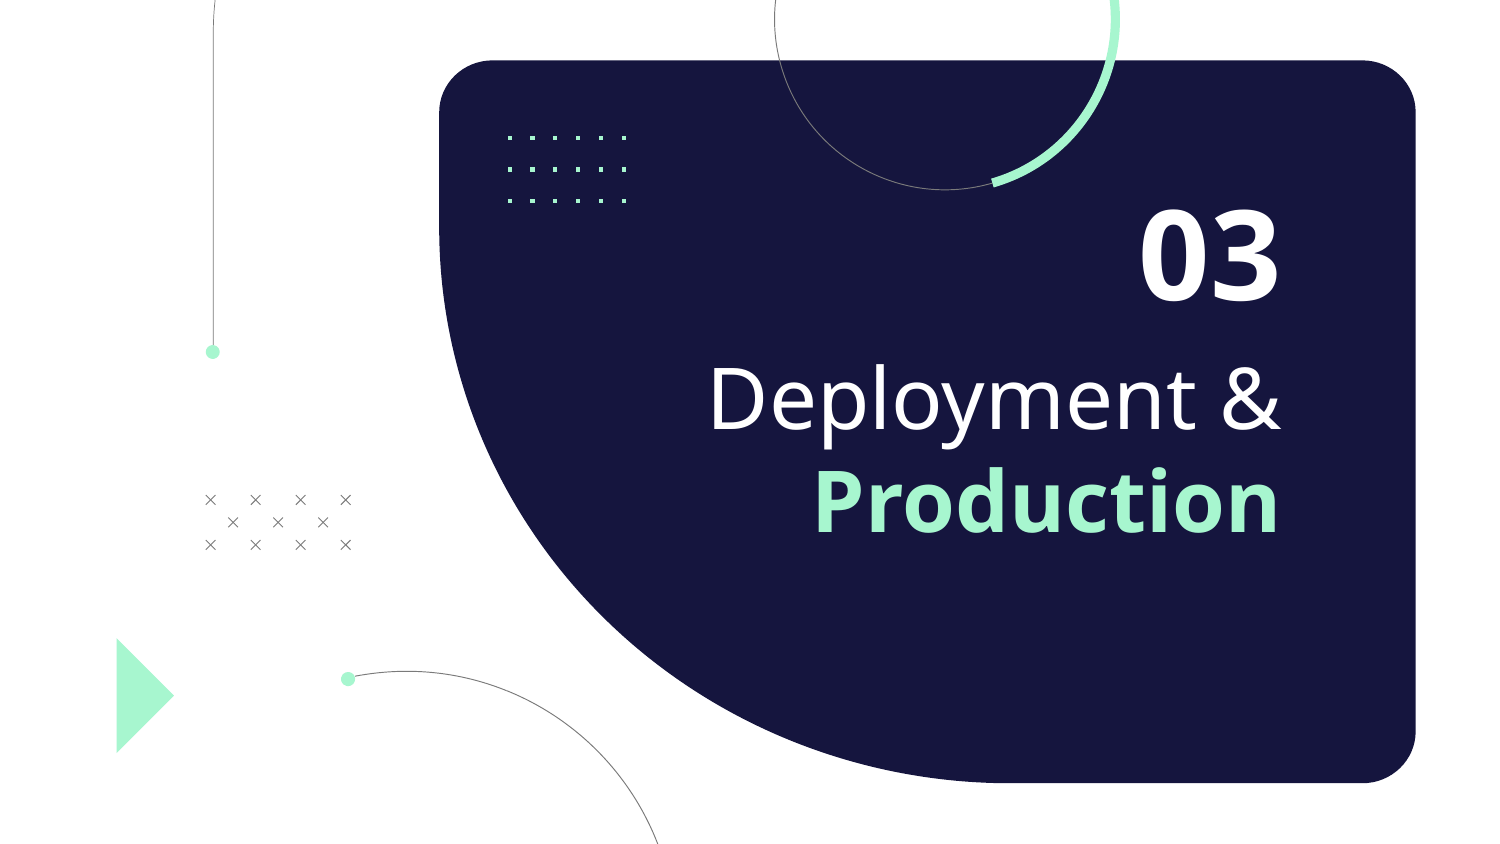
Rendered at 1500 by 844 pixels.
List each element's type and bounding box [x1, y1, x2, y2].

text_box [1204, 60, 1416, 784]
text_box [112, 0, 1201, 844]
